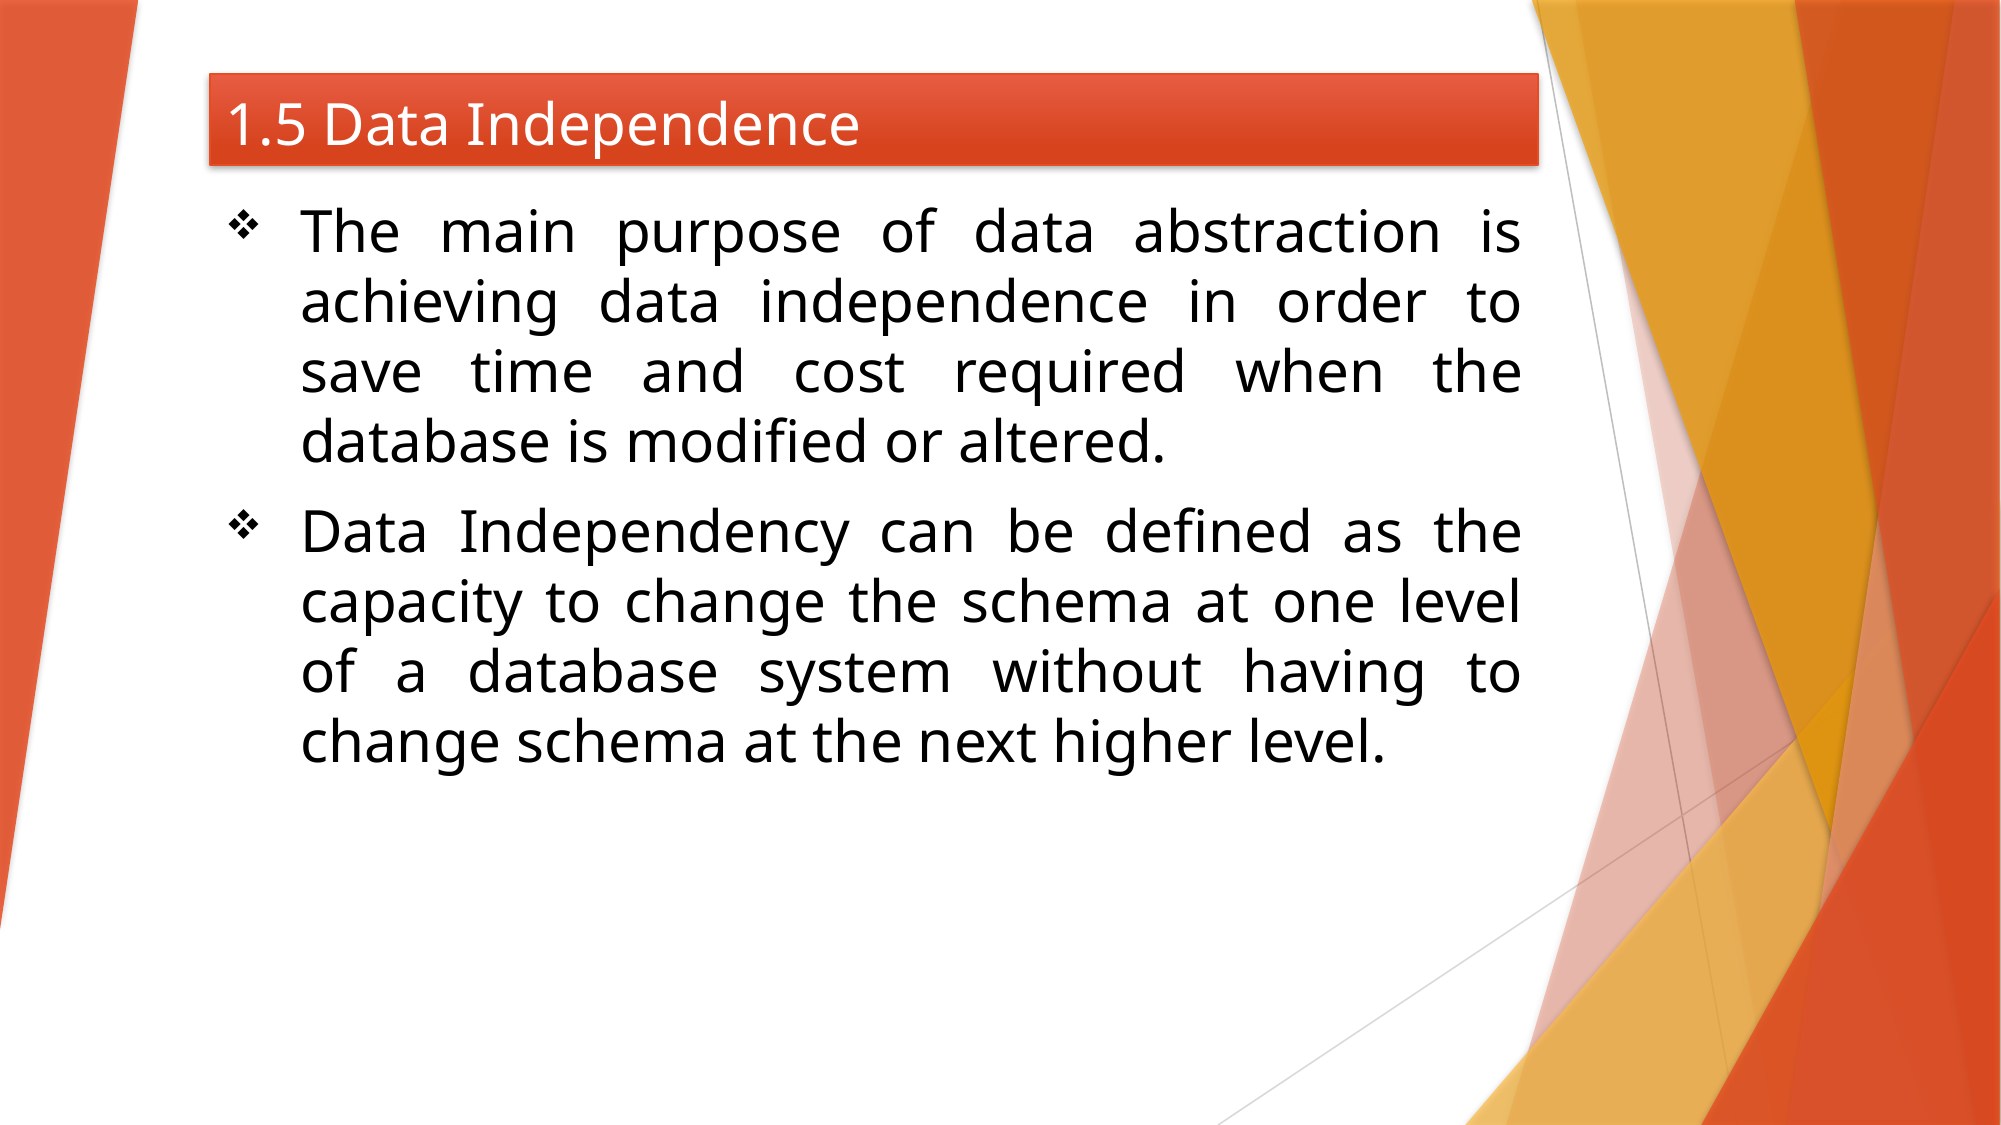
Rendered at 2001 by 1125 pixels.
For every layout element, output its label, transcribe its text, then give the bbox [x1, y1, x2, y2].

subtitle The main purpose of data abstraction is achieving data independence in order to save time and cost required when the database is modified or altered. Data Independency can be defined as the capacity to change the schema at one level of a database system without having to change schema at the next higher level. [210, 186, 1538, 1006]
title 1.5 Data Independence [209, 73, 1539, 166]
